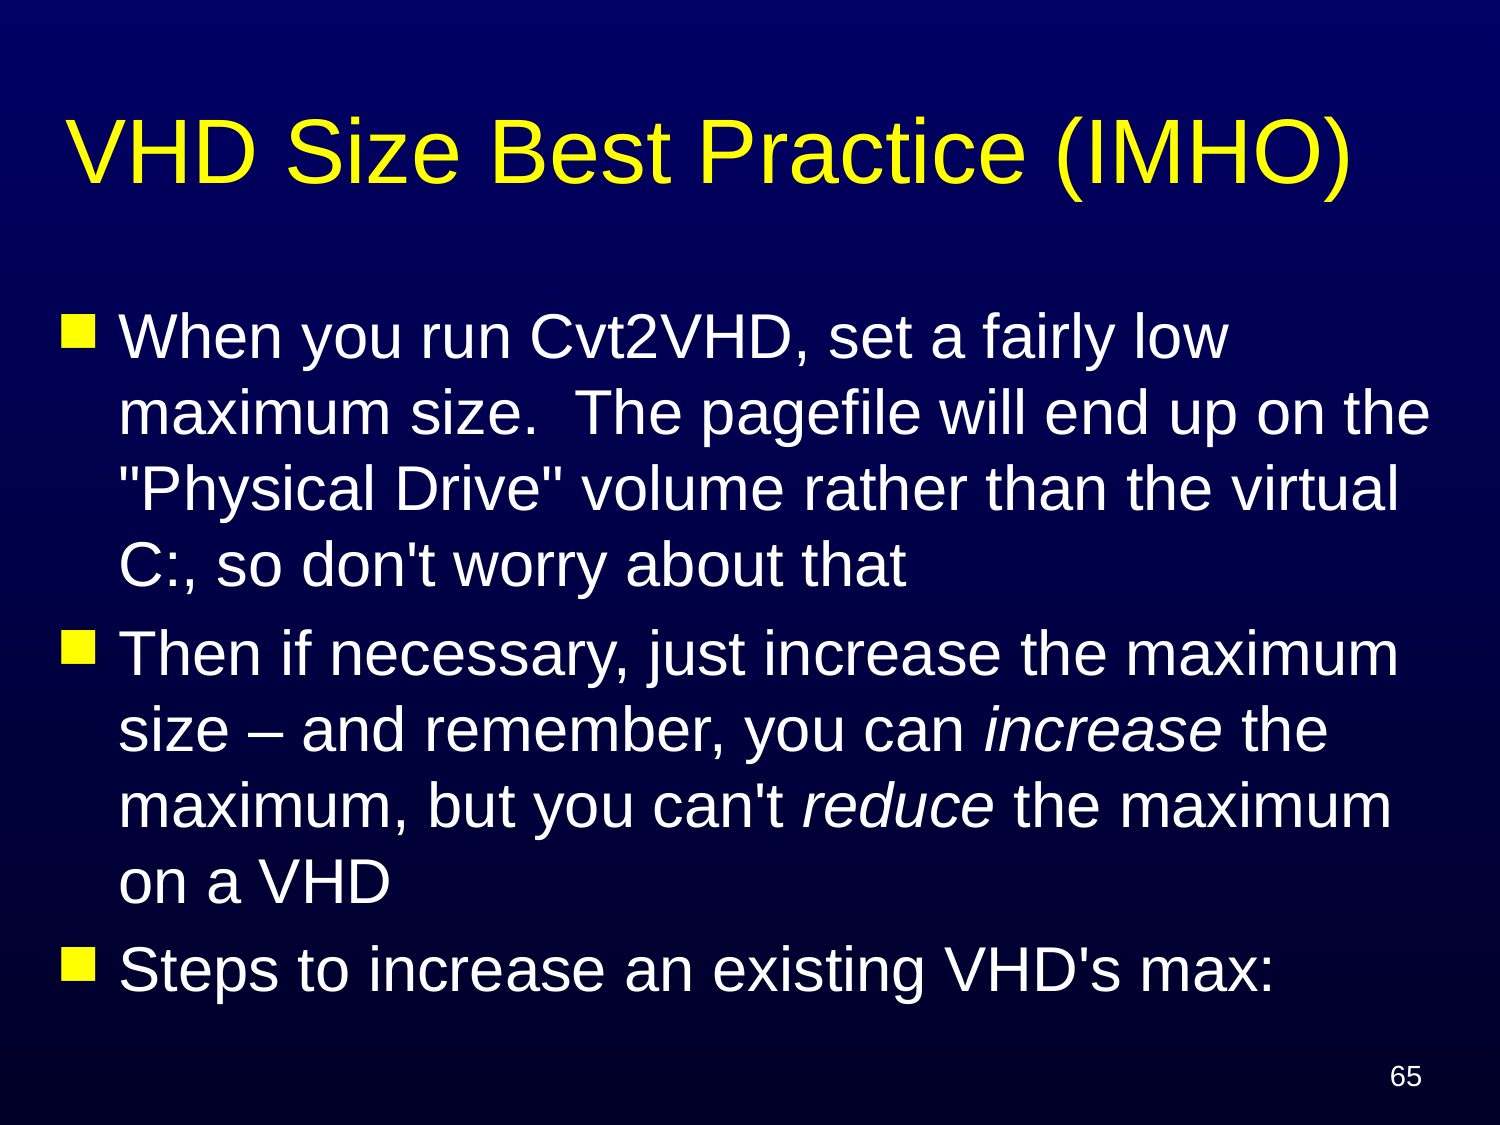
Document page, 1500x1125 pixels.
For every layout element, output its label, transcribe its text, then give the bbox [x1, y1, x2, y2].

title VHD Size Best Practice (IMHO) [50, 56, 1463, 238]
list When you run Cvt2VHD, set a fairly low maximum size. The pagefile will end up on the "Physical Drive" volume rather than the virtual C:, so don't worry about that Then if necessary, just increase the maximum size – and remember, you can increase the maximum, but you can't reduce the maximum on a VHD Steps to increase an existing VHD's max: [50, 287, 1475, 1013]
slide_number 65 [1125, 1037, 1438, 1113]
